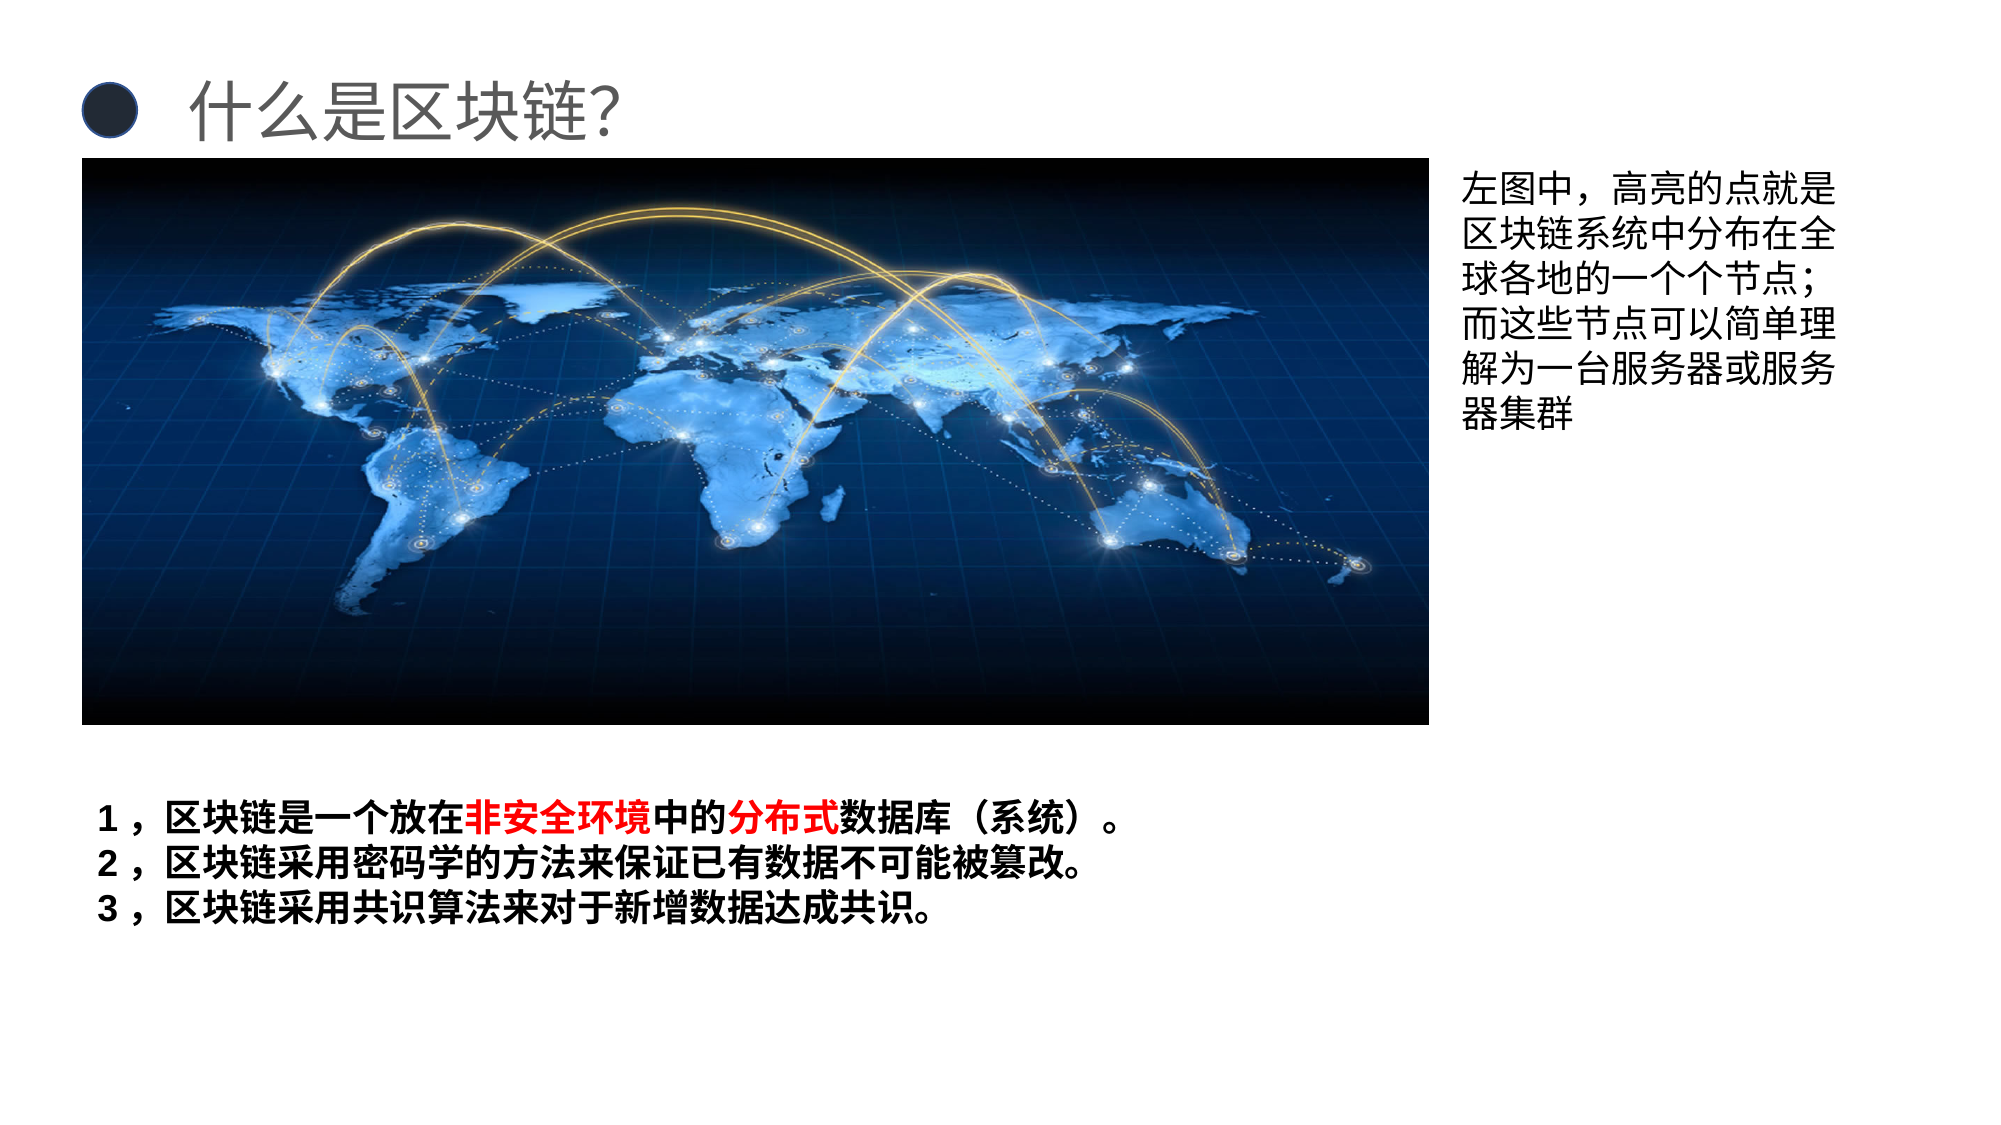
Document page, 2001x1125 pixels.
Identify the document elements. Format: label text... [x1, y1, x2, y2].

text_box [81, 81, 139, 139]
picture [82, 158, 1429, 725]
text_box 左图中，高亮的点就是区块链系统中分布在全球各地的一个个节点；而这些节点可以简单理解为一台服务器或服务器集群 [1447, 158, 1879, 443]
text_box 1，区块链是一个放在非安全环境中的分布式数据库（系统）。 2，区块链采用密码学的方法来保证已有数据不可能被篡改。 3，区块链采用共识算法来对于新增数据达成共识。 [82, 786, 1289, 937]
text_box 什么是区块链？ [172, 62, 670, 157]
